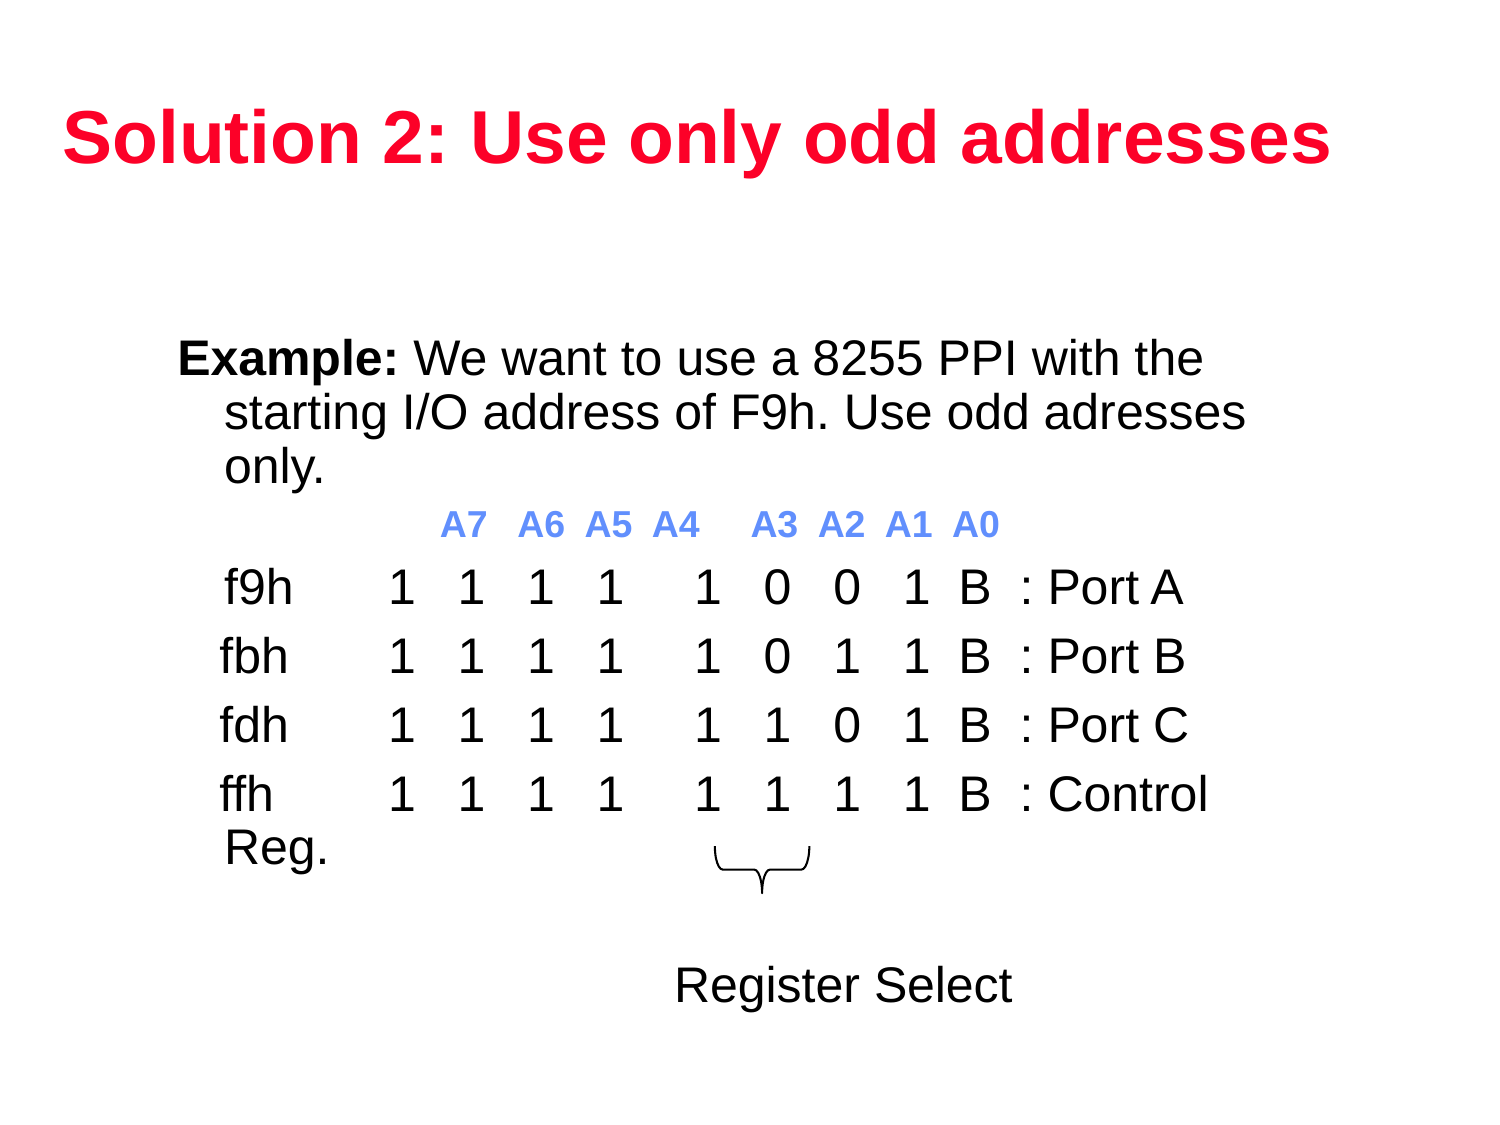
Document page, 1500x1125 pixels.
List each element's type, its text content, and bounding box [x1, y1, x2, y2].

title Solution 2: Use only odd addresses [28, 65, 1368, 213]
list Example: We want to use a 8255 PPI with the starting I/O address of F9h. Use odd adresses only. A7 A6 A5 A4 A3 A2 A1 A0 f9h 1 1 1 1 1 0 0 1 B : Port A fbh 1 1 1 1 1 0 1 1 B : Port B fdh 1 1 1 1 1 1 0 1 B : Port C ffh 1 1 1 1 1 1 1 1 B : Control Reg. Register Select [161, 324, 1339, 1001]
text_box [714, 846, 810, 894]
